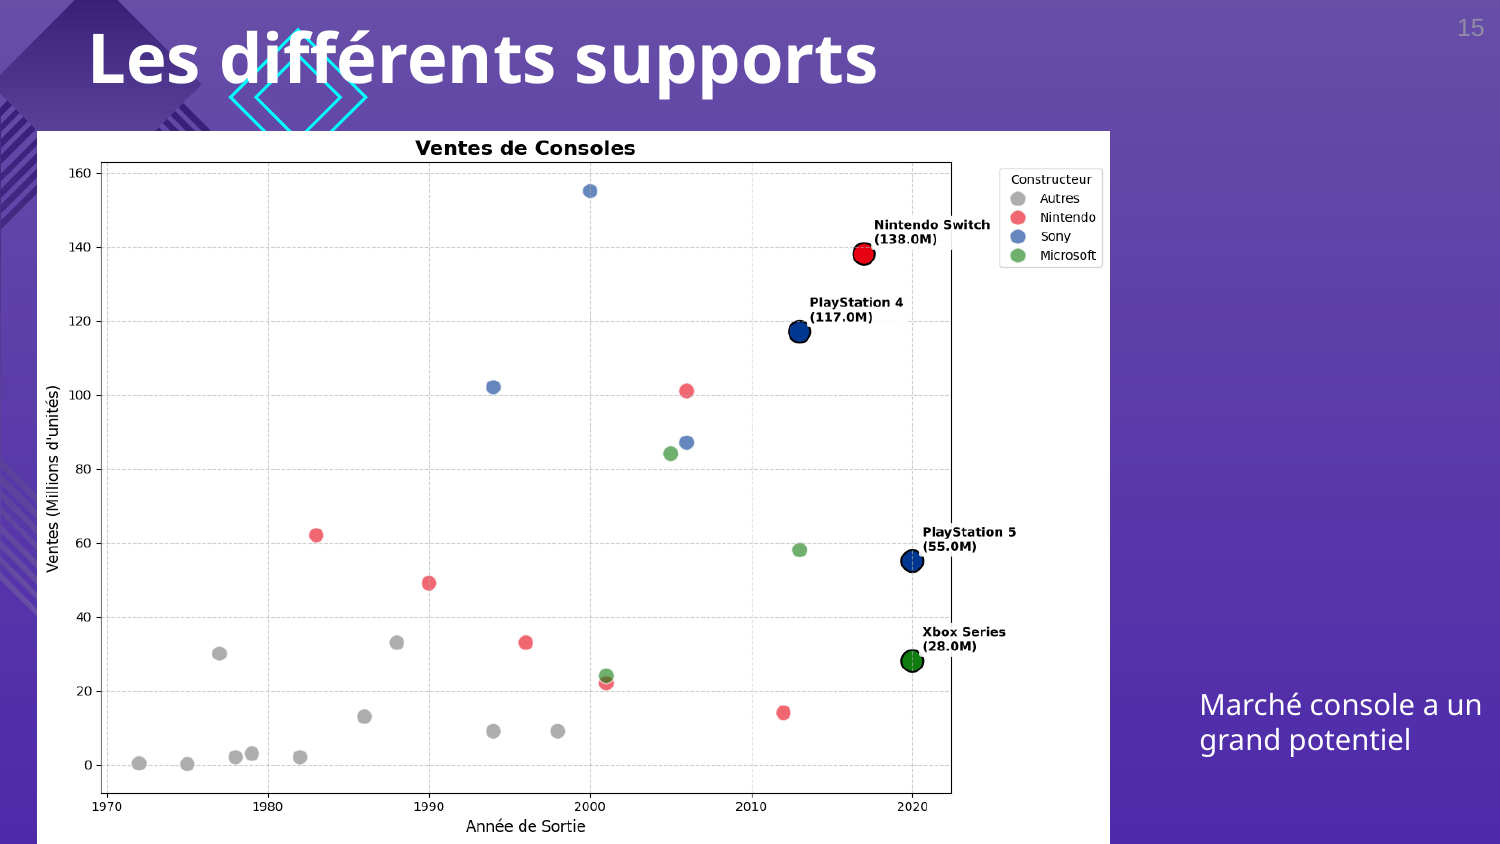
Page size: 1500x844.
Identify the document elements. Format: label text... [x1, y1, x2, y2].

slide_number 15 [1222, 3, 1500, 49]
picture [37, 131, 1111, 844]
title Les différents supports [72, 0, 1222, 94]
text_box Marché console a un grand potentiel [1184, 679, 1500, 799]
